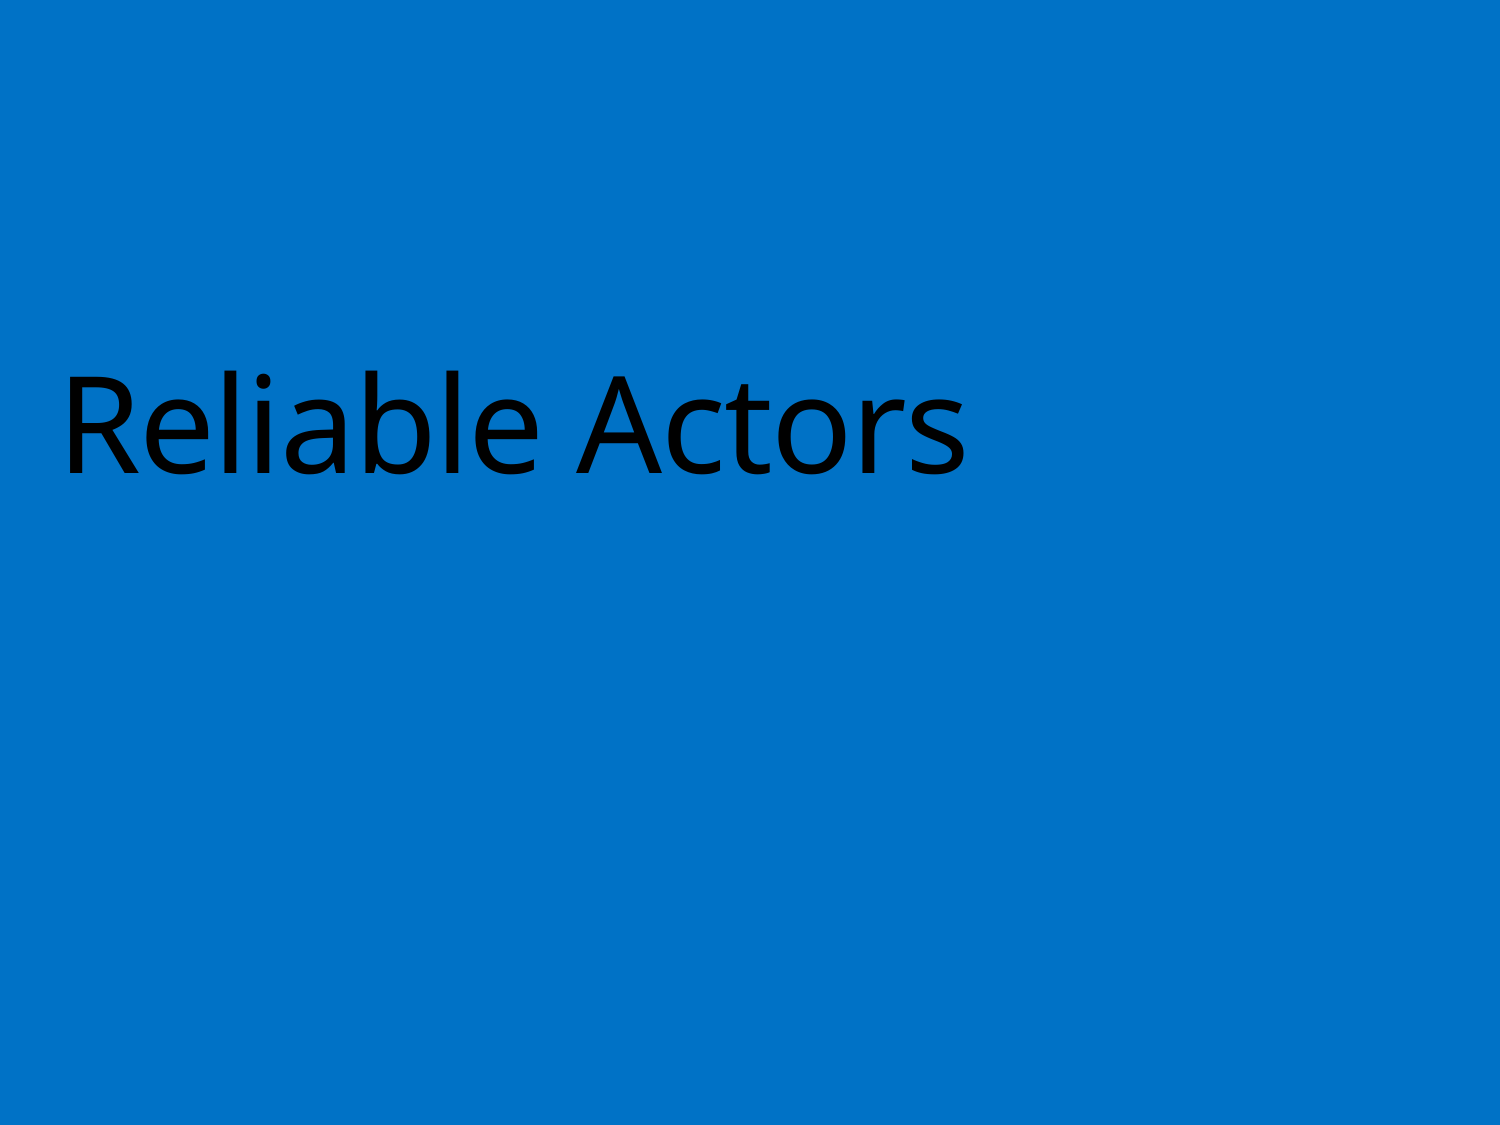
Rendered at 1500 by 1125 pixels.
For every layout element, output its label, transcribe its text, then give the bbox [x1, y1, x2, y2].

title Reliable Actors [33, 341, 1467, 637]
